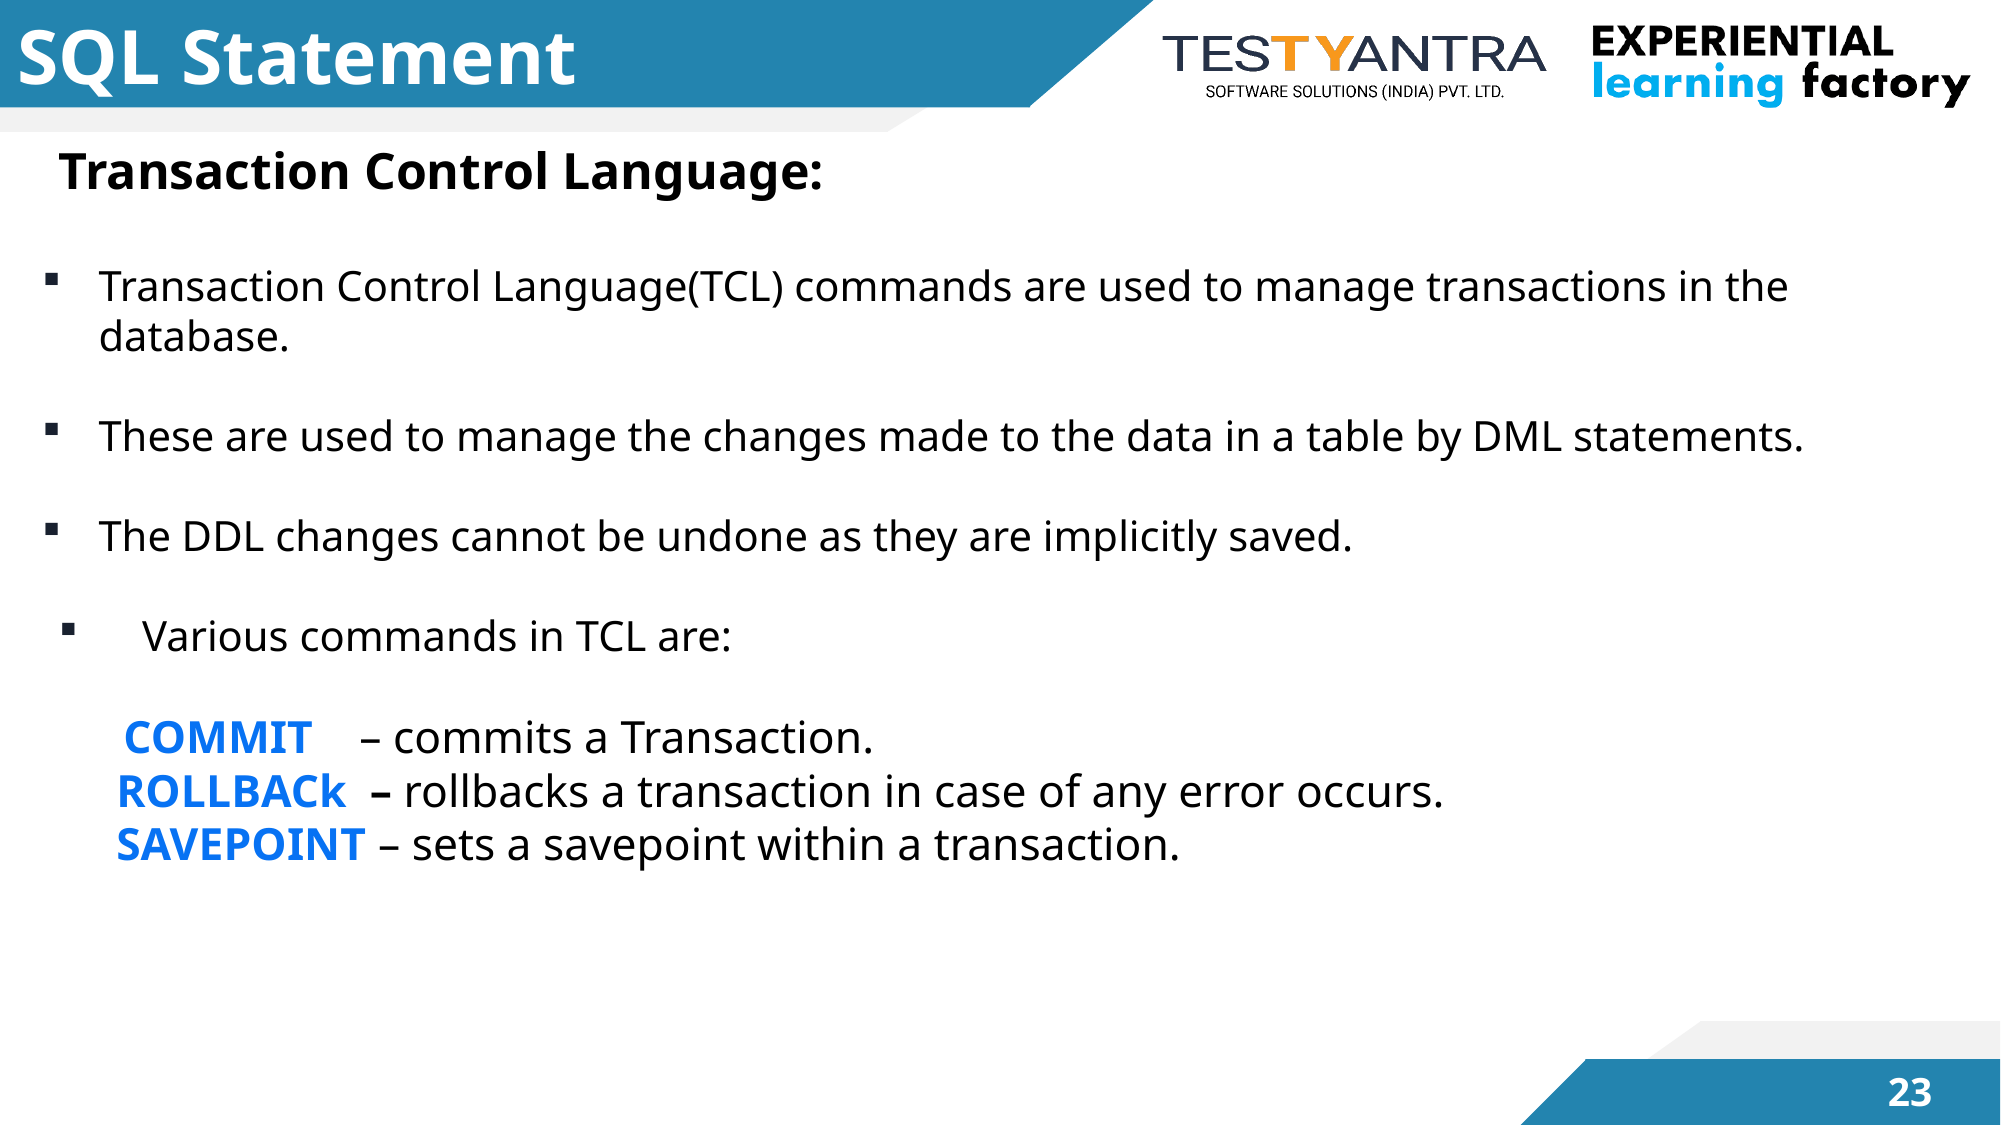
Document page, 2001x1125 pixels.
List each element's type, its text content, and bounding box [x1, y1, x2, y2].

picture [1586, 16, 1977, 113]
slide_number 22 [1844, 1059, 1977, 1125]
title SQL Statement [0, 6, 1105, 101]
picture [1156, 14, 1554, 115]
list Transaction Control Language: Transaction Control Language(TCL) commands are used to manage transactions in the database. These are used to manage the changes made to the data in a table by DML statements. The DDL changes cannot be undone as they are implicitly saved. Various commands in TCL are: COMMIT – commits a Transaction. ROLLBACk – rollbacks a transaction in case of any error occurs. SAVEPOINT – sets a savepoint within a transaction. [27, 131, 1936, 1105]
